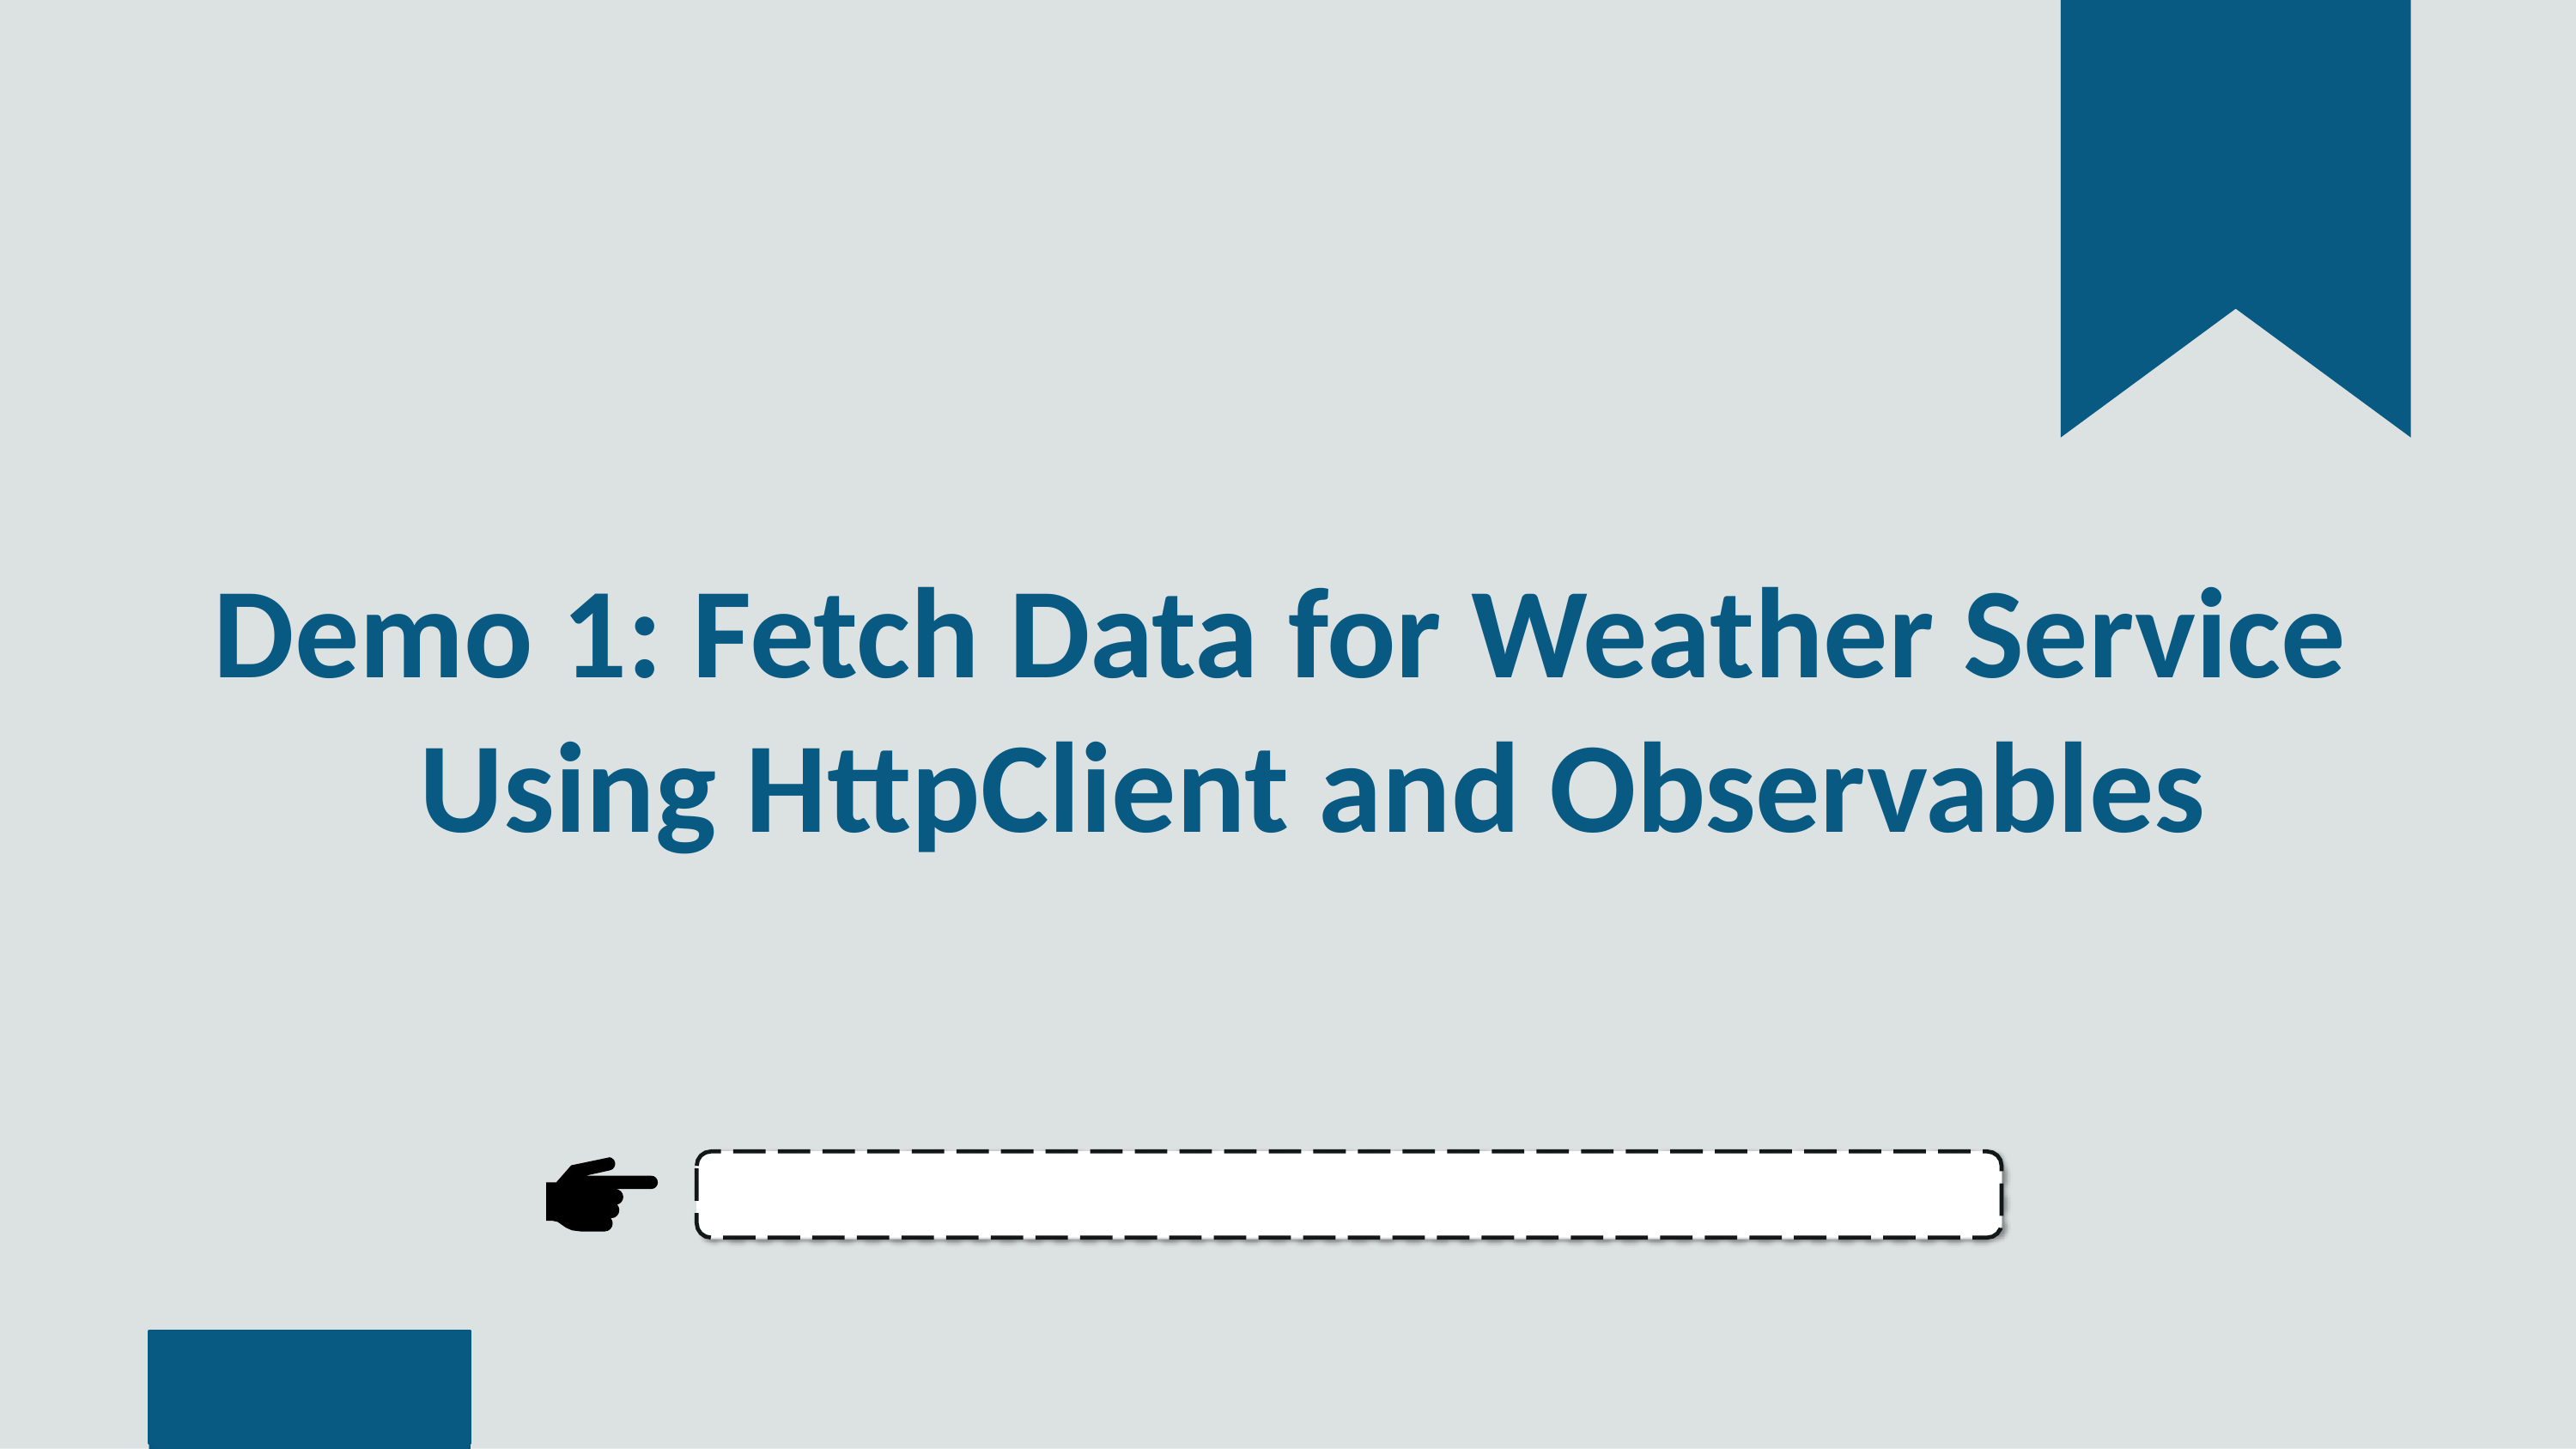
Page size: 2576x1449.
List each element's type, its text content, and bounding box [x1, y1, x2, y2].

text_box [546, 1157, 659, 1232]
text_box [690, 1145, 2014, 1251]
title Demo 1: Fetch Data for Weather Service Using HttpClient and Observables [212, 547, 2364, 858]
